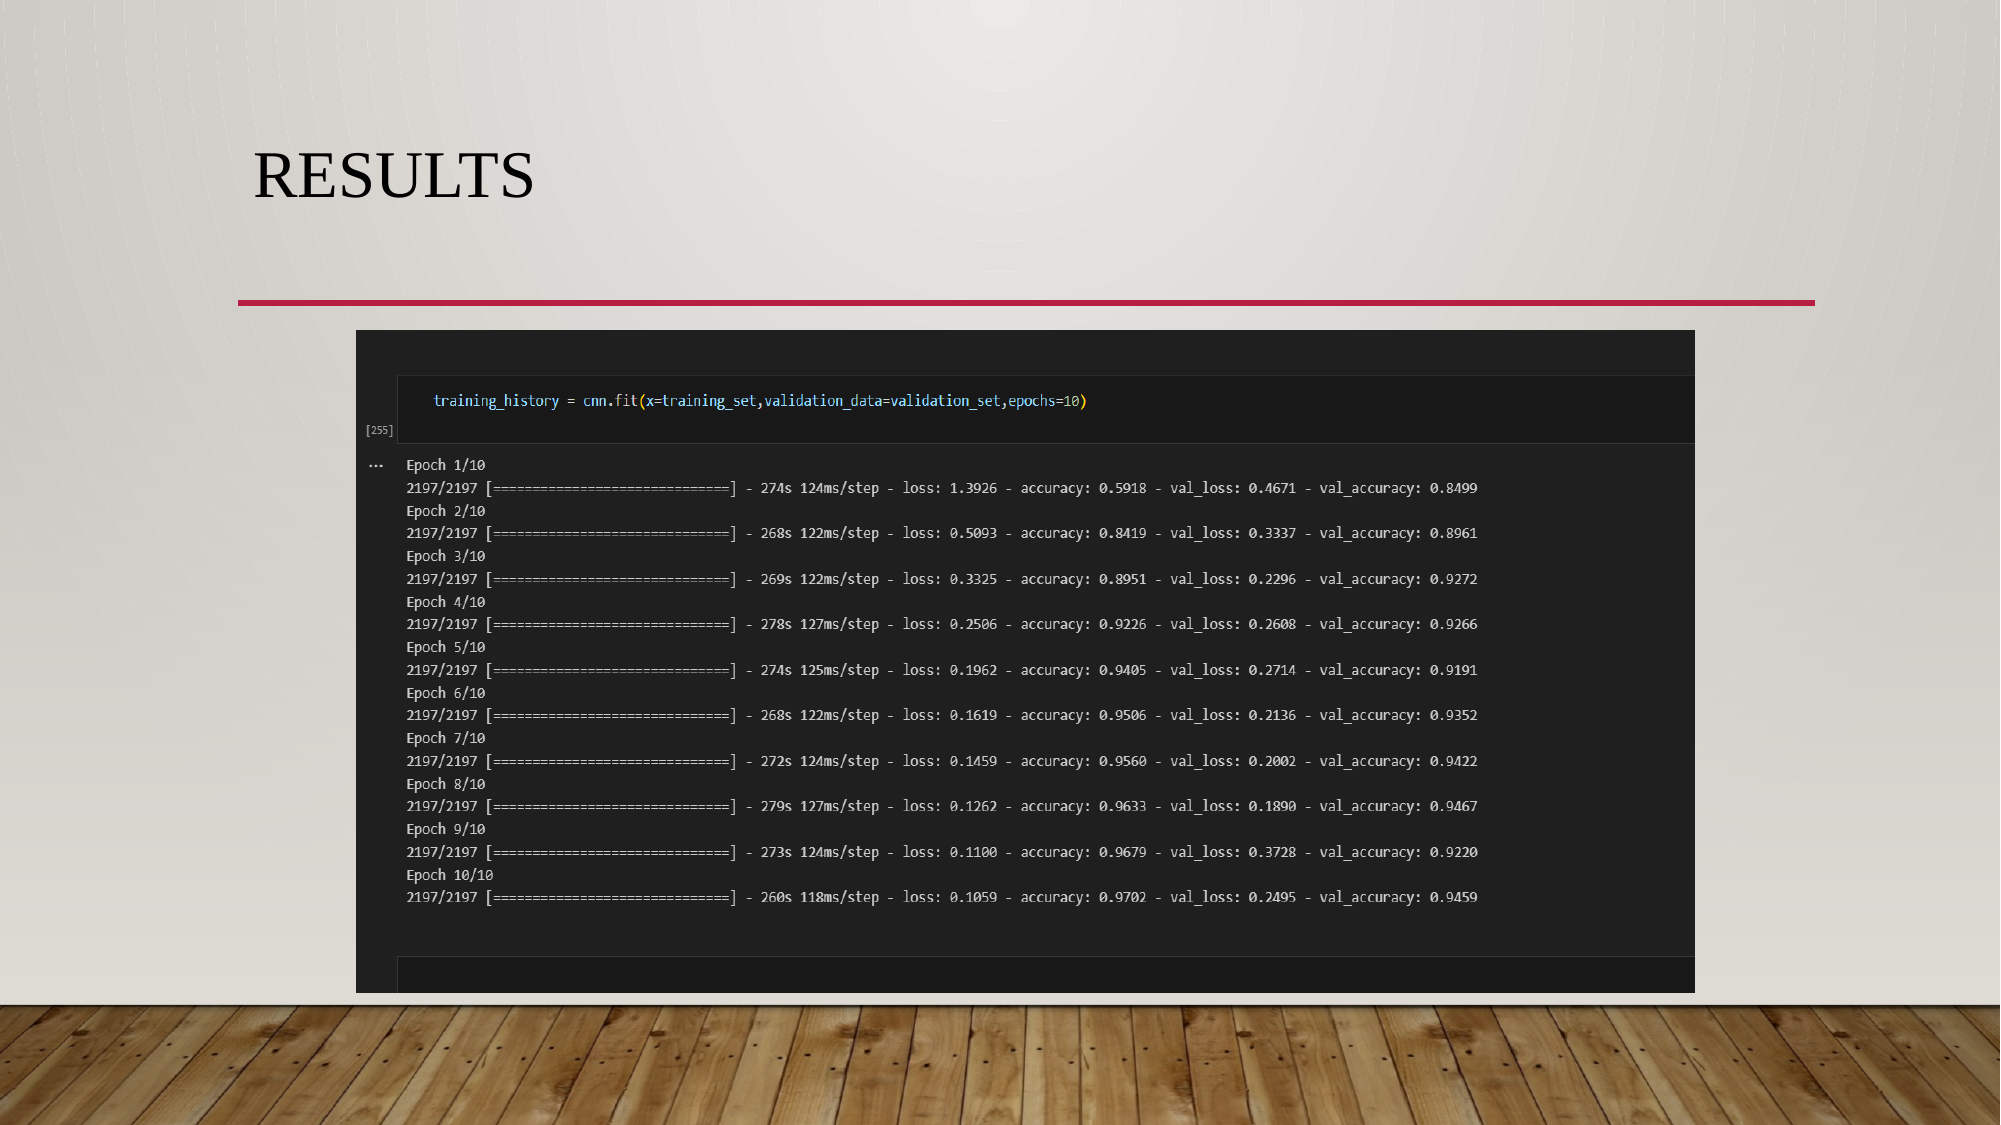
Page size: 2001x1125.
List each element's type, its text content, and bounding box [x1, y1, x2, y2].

picture [0, 1005, 2000, 1125]
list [356, 330, 1695, 994]
title RESULTS [238, 131, 1814, 305]
